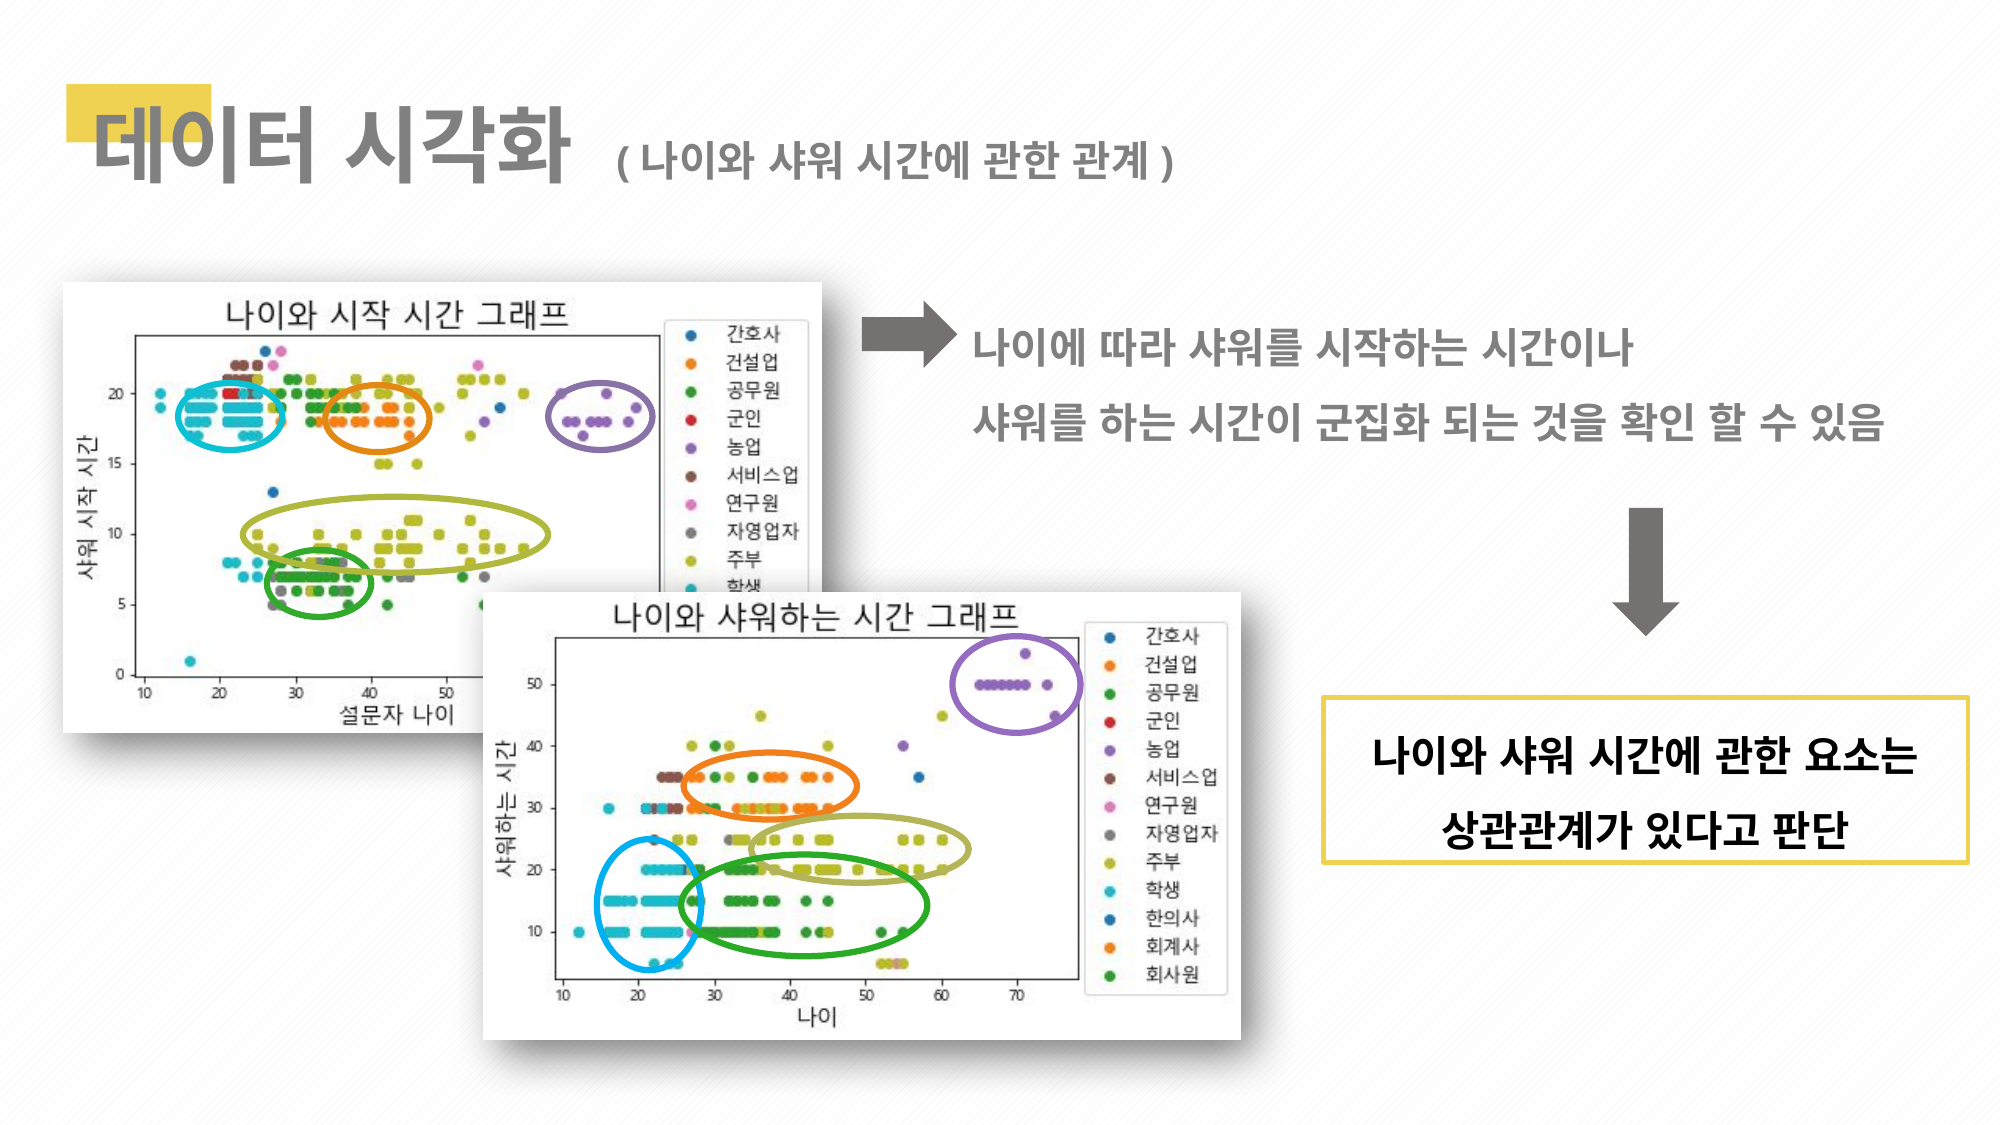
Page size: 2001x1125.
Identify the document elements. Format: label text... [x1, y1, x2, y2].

text_box 데이터 시각화 (나이와 샤워 시간에 관한 관계) [76, 85, 1315, 201]
text_box [65, 83, 213, 143]
text_box [1609, 506, 1683, 638]
text_box 나이와 샤워 시간에 관한 요소는 상관관계가 있다고 판단 [1323, 697, 1969, 863]
text_box [860, 297, 959, 371]
picture [63, 282, 1241, 1040]
text_box 나이에 따라 샤워를 시작하는 시간이나 샤워를 하는 시간이 군집화 되는 것을 확인 할 수 있음 [957, 289, 2000, 454]
